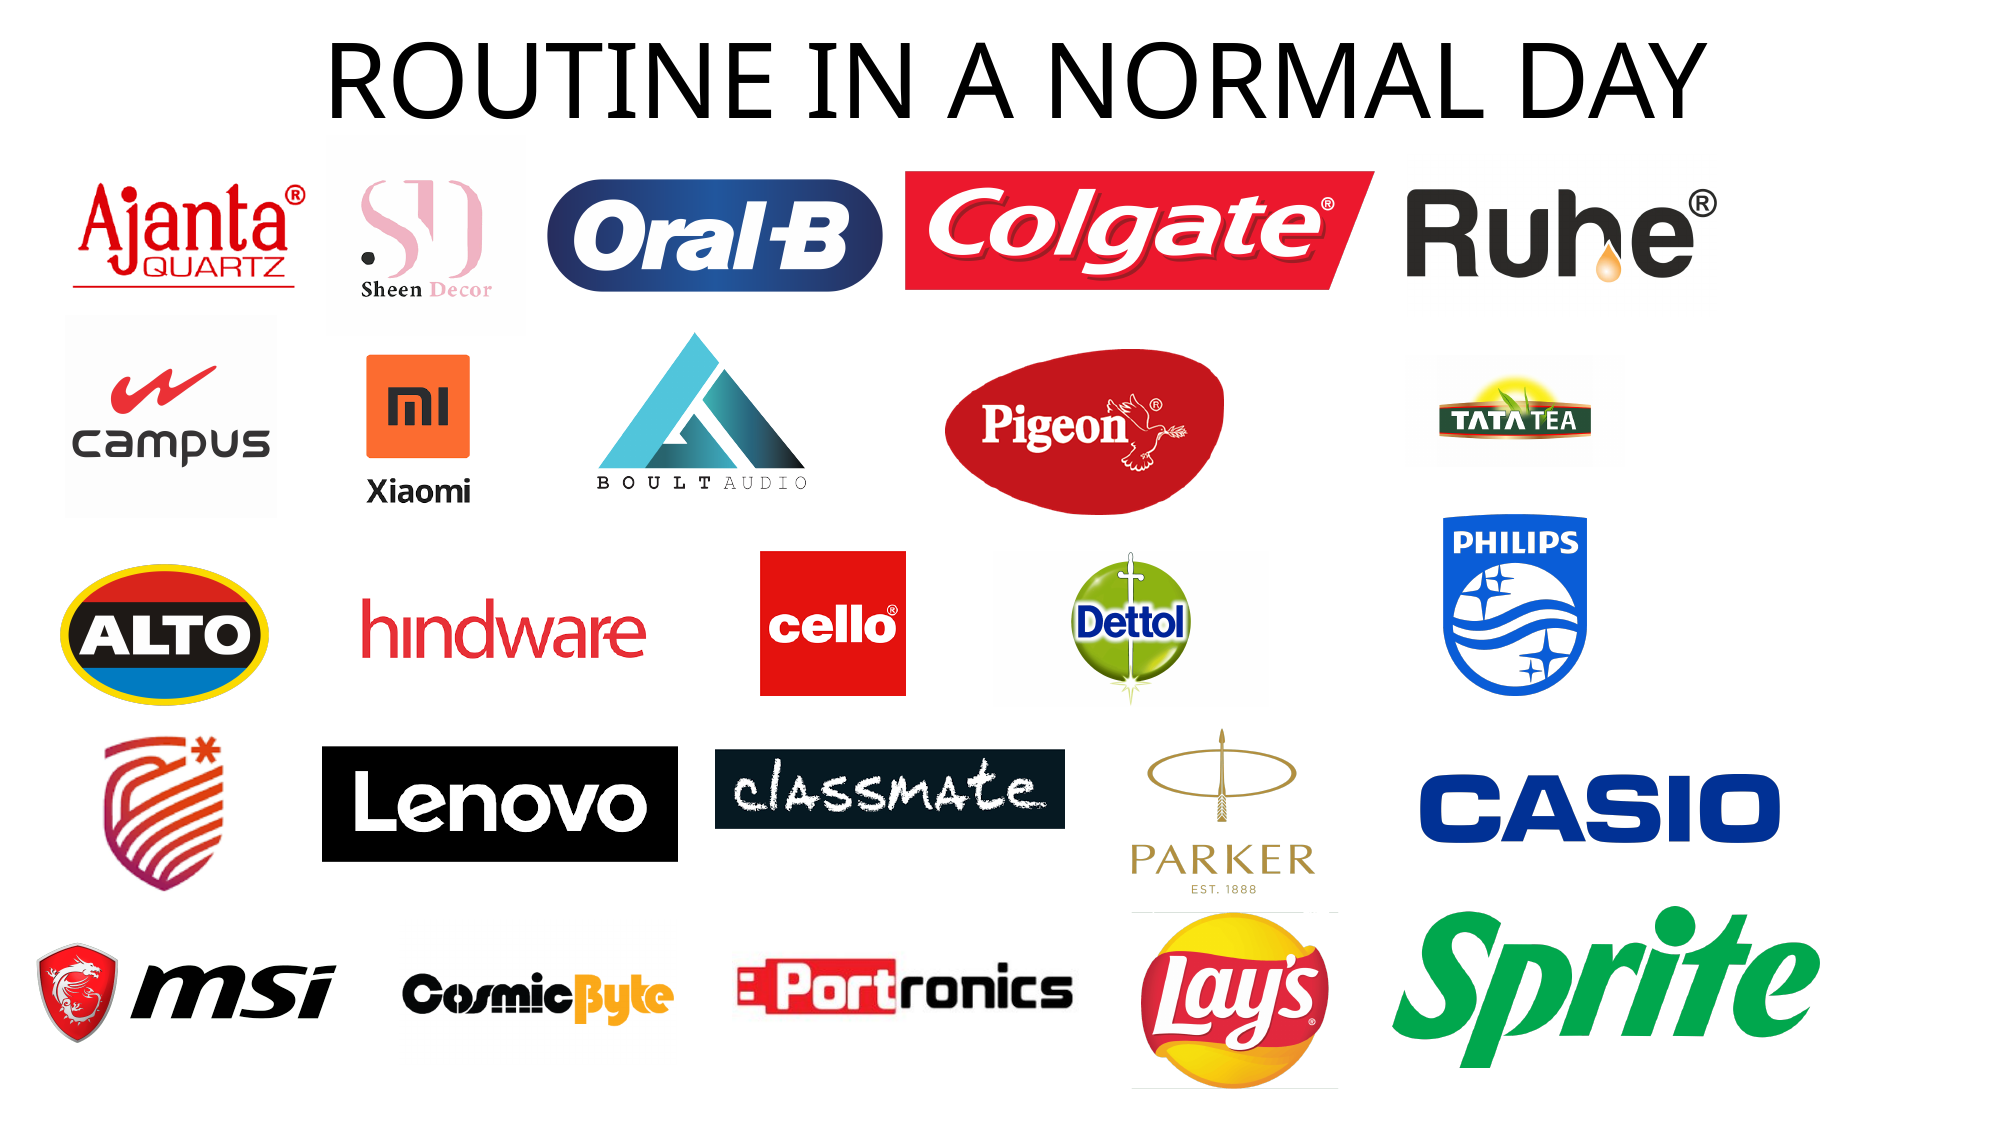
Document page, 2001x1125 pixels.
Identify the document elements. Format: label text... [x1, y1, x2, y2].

picture [59, 182, 314, 288]
picture [537, 135, 893, 530]
picture [361, 351, 475, 506]
picture [760, 551, 906, 696]
picture [731, 882, 1820, 1091]
picture [715, 749, 1065, 829]
picture [65, 315, 277, 518]
picture [1419, 774, 1781, 843]
picture [84, 718, 245, 894]
title ROUTINE IN A NORMAL DAY [249, 17, 1781, 149]
picture [325, 135, 526, 336]
picture [399, 919, 677, 1066]
picture [945, 349, 1224, 515]
picture [993, 551, 1269, 707]
picture [1405, 154, 1717, 696]
picture [350, 584, 656, 677]
picture [1085, 728, 1361, 894]
picture [32, 905, 341, 1080]
picture [322, 746, 678, 862]
picture [905, 171, 1375, 290]
picture [59, 563, 270, 707]
